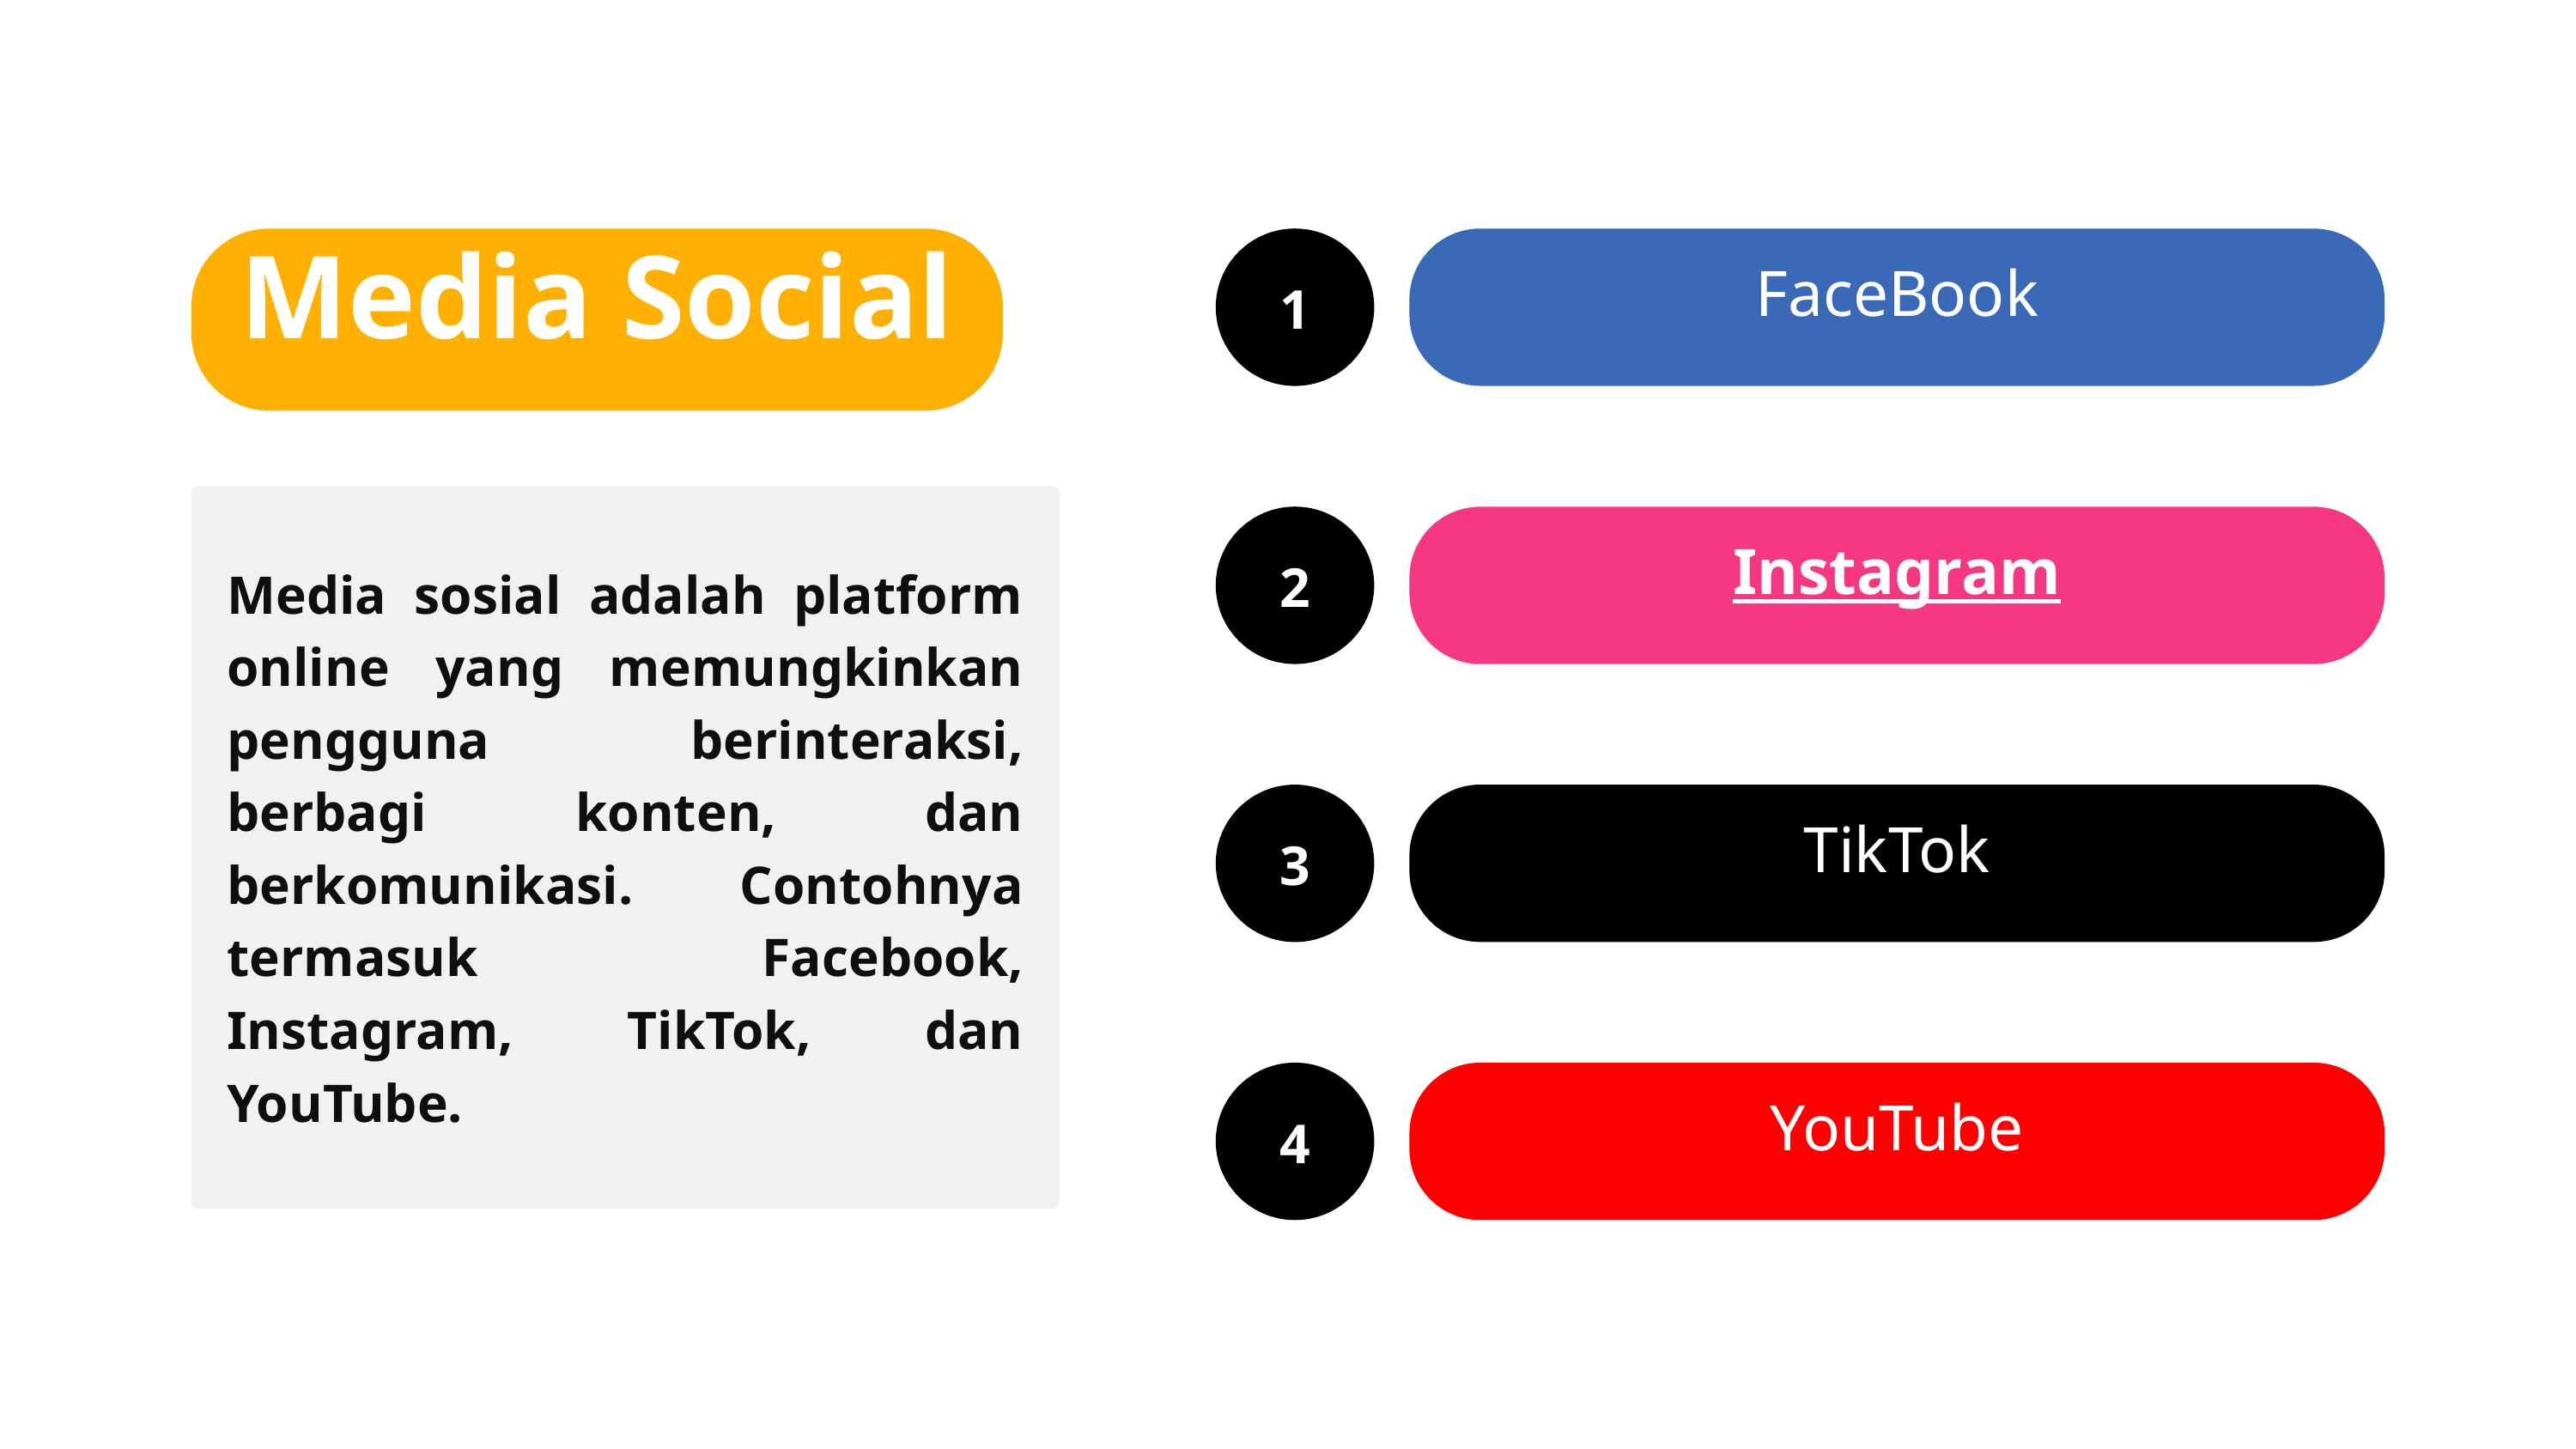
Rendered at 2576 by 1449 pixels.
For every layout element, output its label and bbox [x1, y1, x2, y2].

text_box [191, 228, 1004, 411]
text_box [1409, 784, 2385, 943]
text_box [1215, 227, 1375, 386]
text_box [1409, 228, 2385, 386]
text_box [1215, 1062, 1375, 1221]
text_box [1409, 506, 2385, 664]
text_box [1215, 506, 1375, 664]
text_box [191, 486, 1060, 1210]
text_box [1409, 1062, 2385, 1221]
text_box [1215, 784, 1375, 943]
